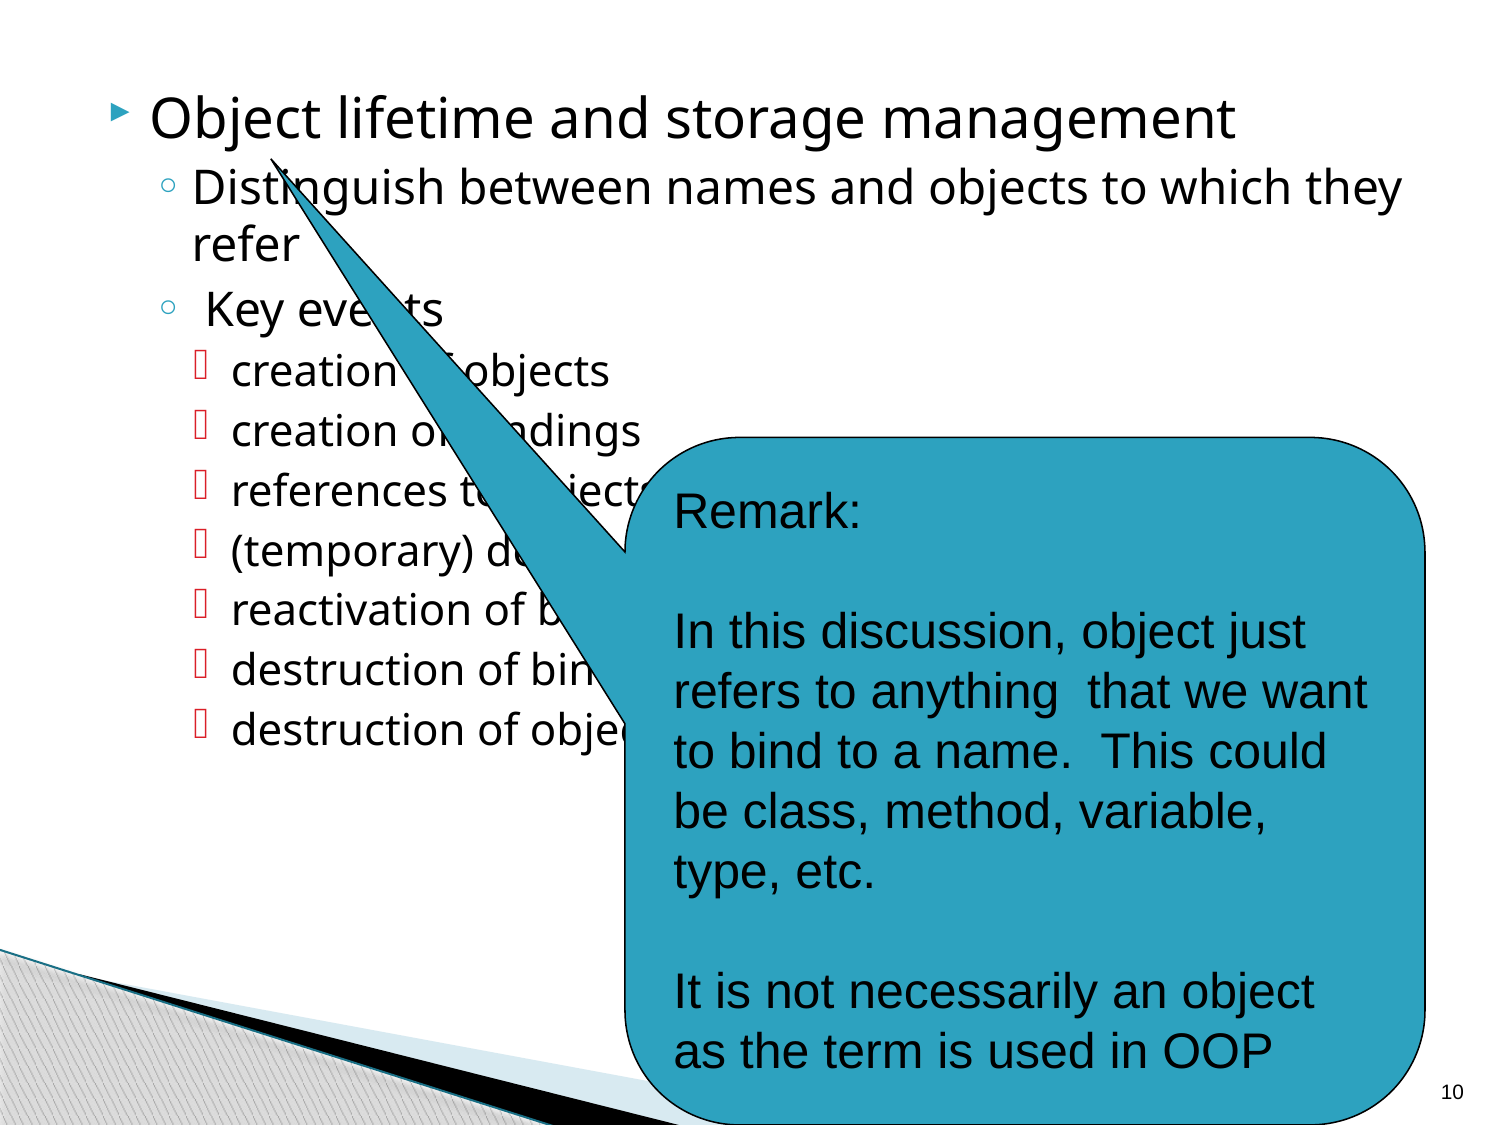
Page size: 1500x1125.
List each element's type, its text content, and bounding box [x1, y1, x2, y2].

slide_number 10 [1366, 1051, 1479, 1112]
list Object lifetime and storage management Distinguish between names and objects to which they refer Key events creation of objects creation of bindings references to objects using the bindings (temporary) deactivation of bindings reactivation of bindings destruction of bindings destruction of objects [75, 75, 1425, 1005]
text_box Remark: In this discussion, object just refers to anything that we want to bind to a name. This could be class, method, variable, type, etc. It is not necessarily an object as the term is used in OOP [270, 158, 1426, 1125]
